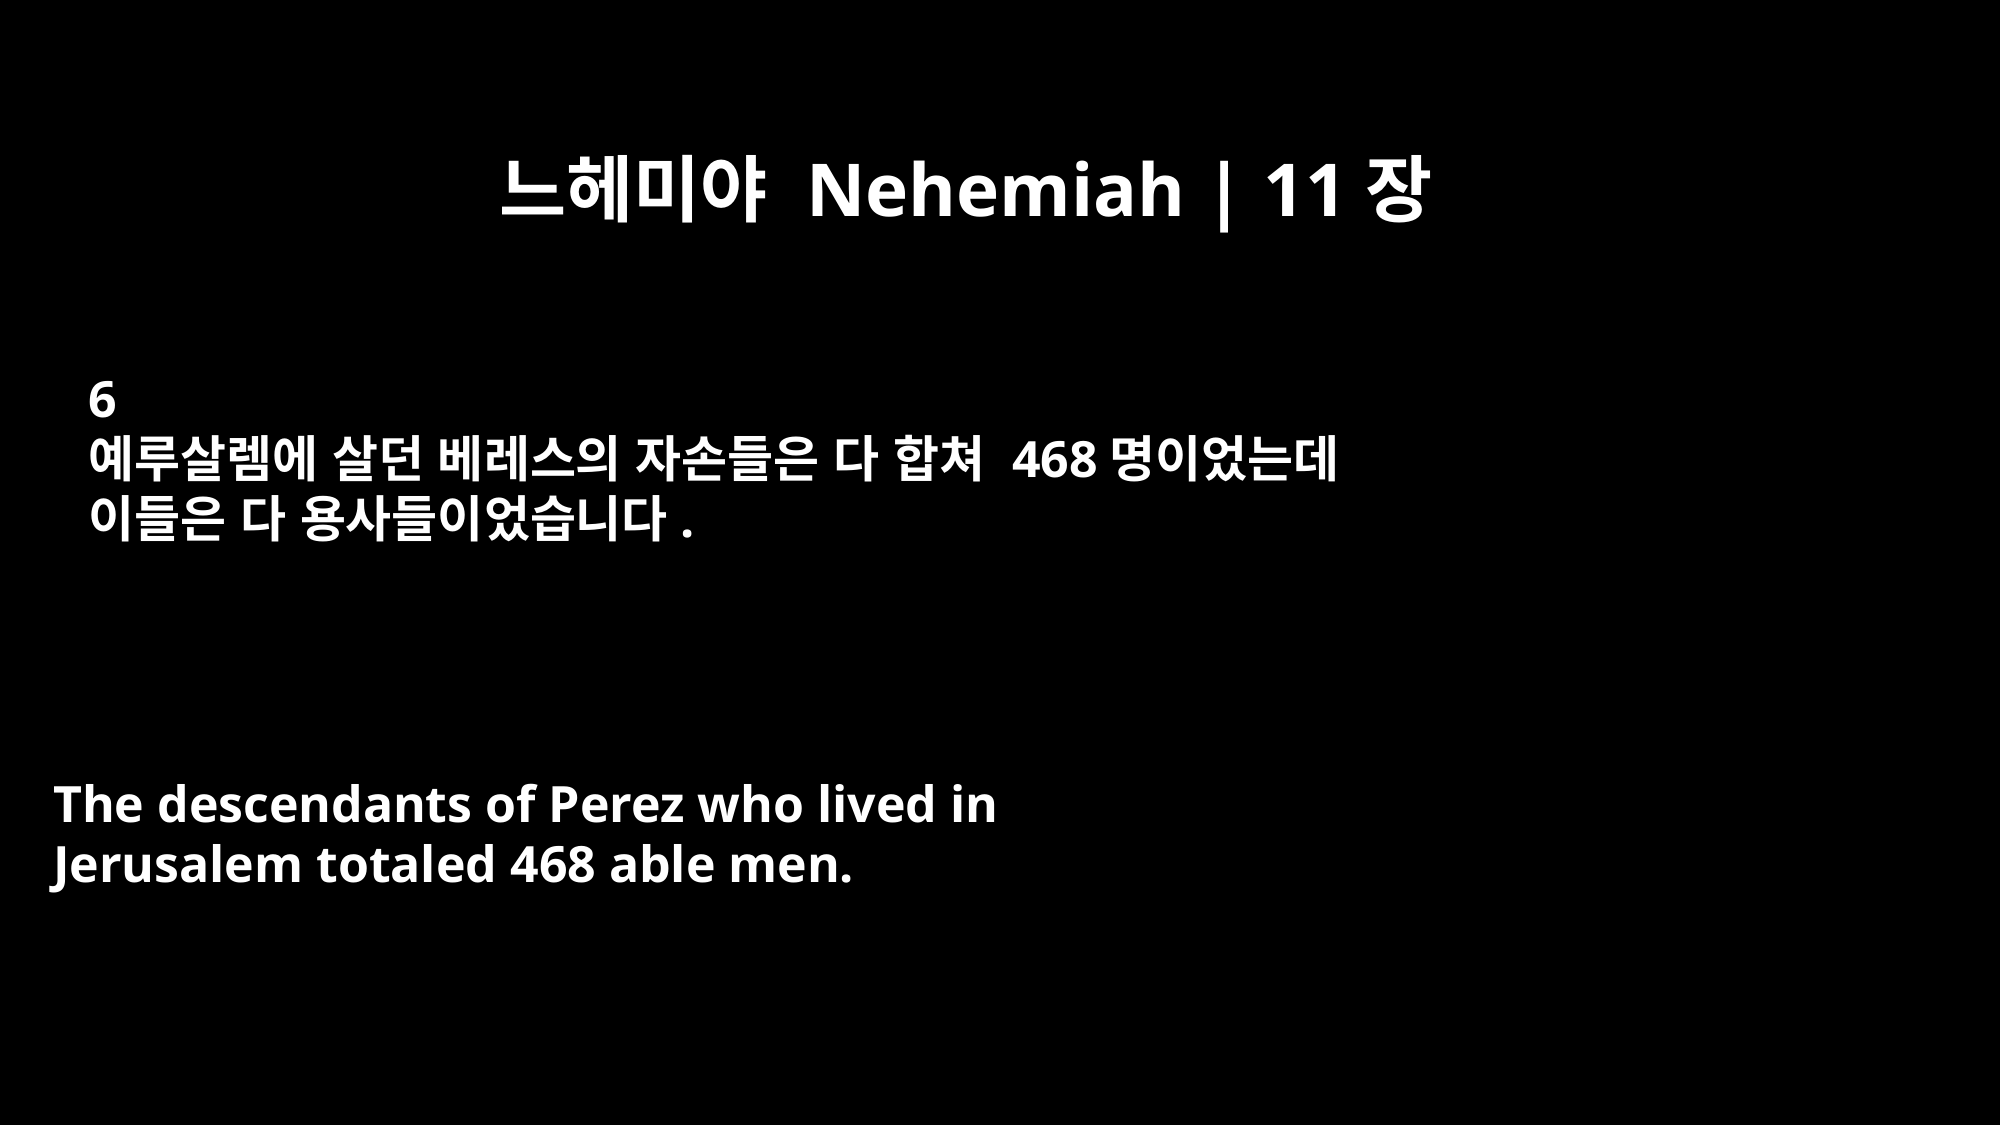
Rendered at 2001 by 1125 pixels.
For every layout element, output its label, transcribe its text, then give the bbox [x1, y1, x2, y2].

text_box The descendants of Perez who lived in Jerusalem totaled 468 able men. [38, 764, 1027, 900]
text_box 6 예루살렘에 살던 베레스의 자손들은 다 합쳐 468명이었는데 이들은 다 용사들이었습니다. [73, 359, 1369, 555]
text_box 느헤미야 Nehemiah | 11장 [484, 136, 1448, 239]
